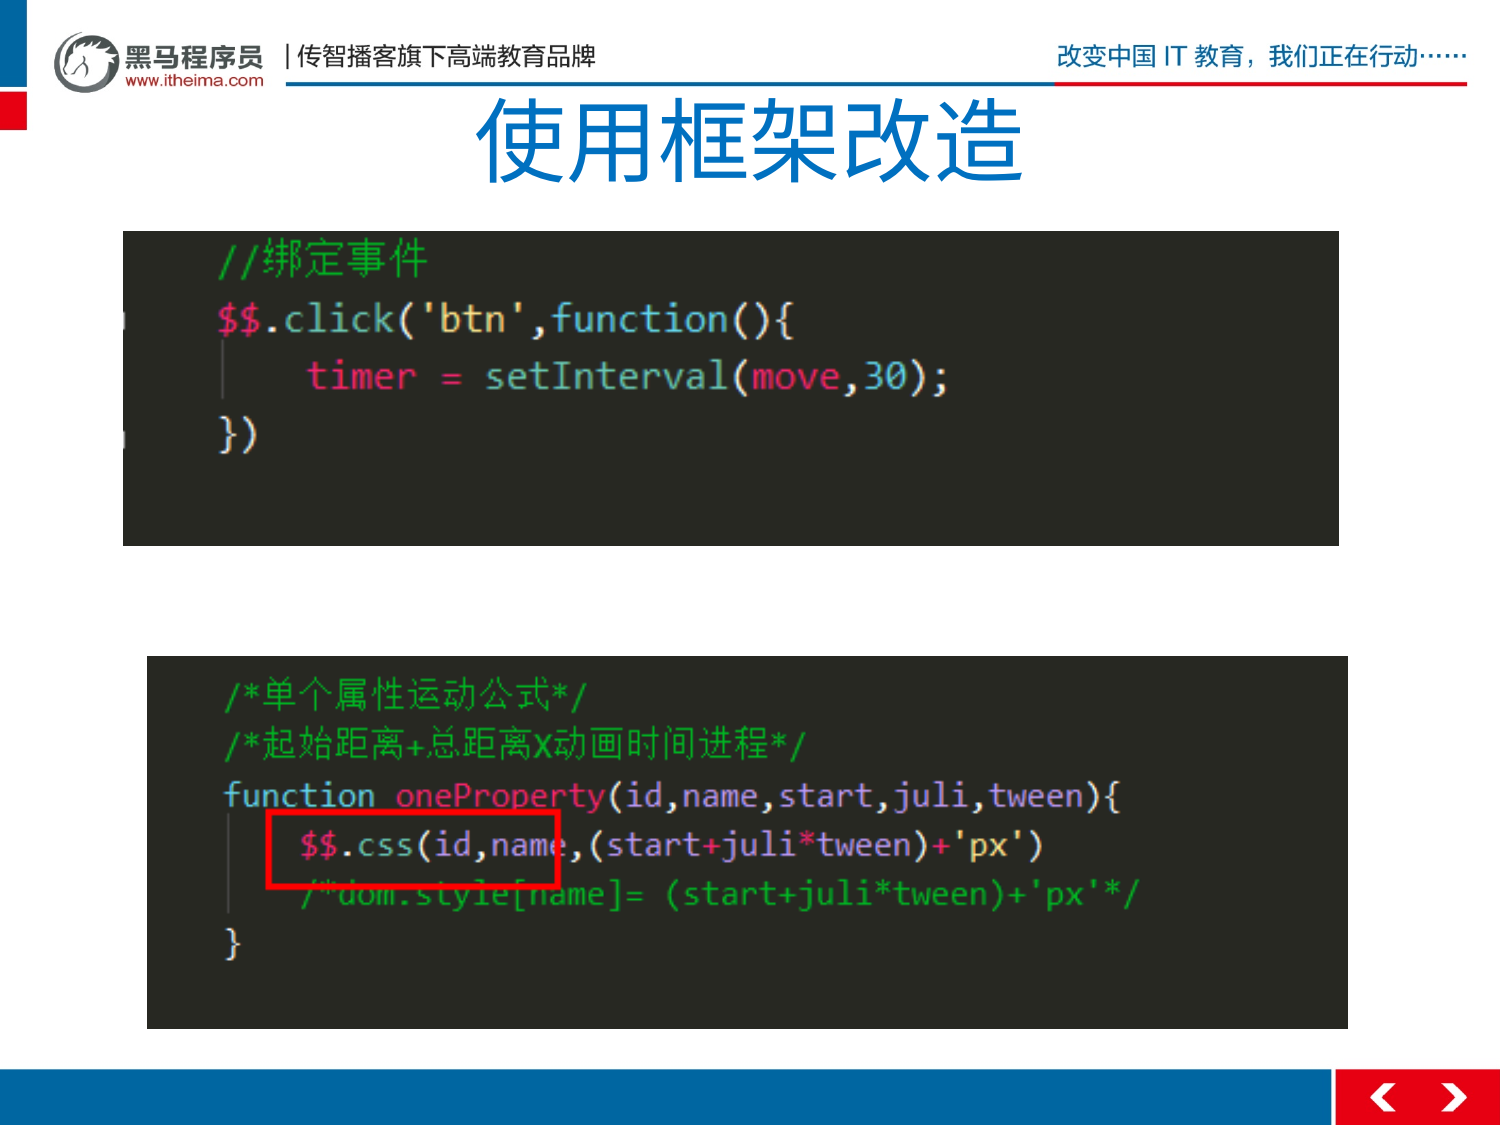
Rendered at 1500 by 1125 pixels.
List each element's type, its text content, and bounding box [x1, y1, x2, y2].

picture [0, 0, 1500, 1125]
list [147, 656, 1348, 1029]
title 使用框架改造 [75, 45, 1425, 233]
